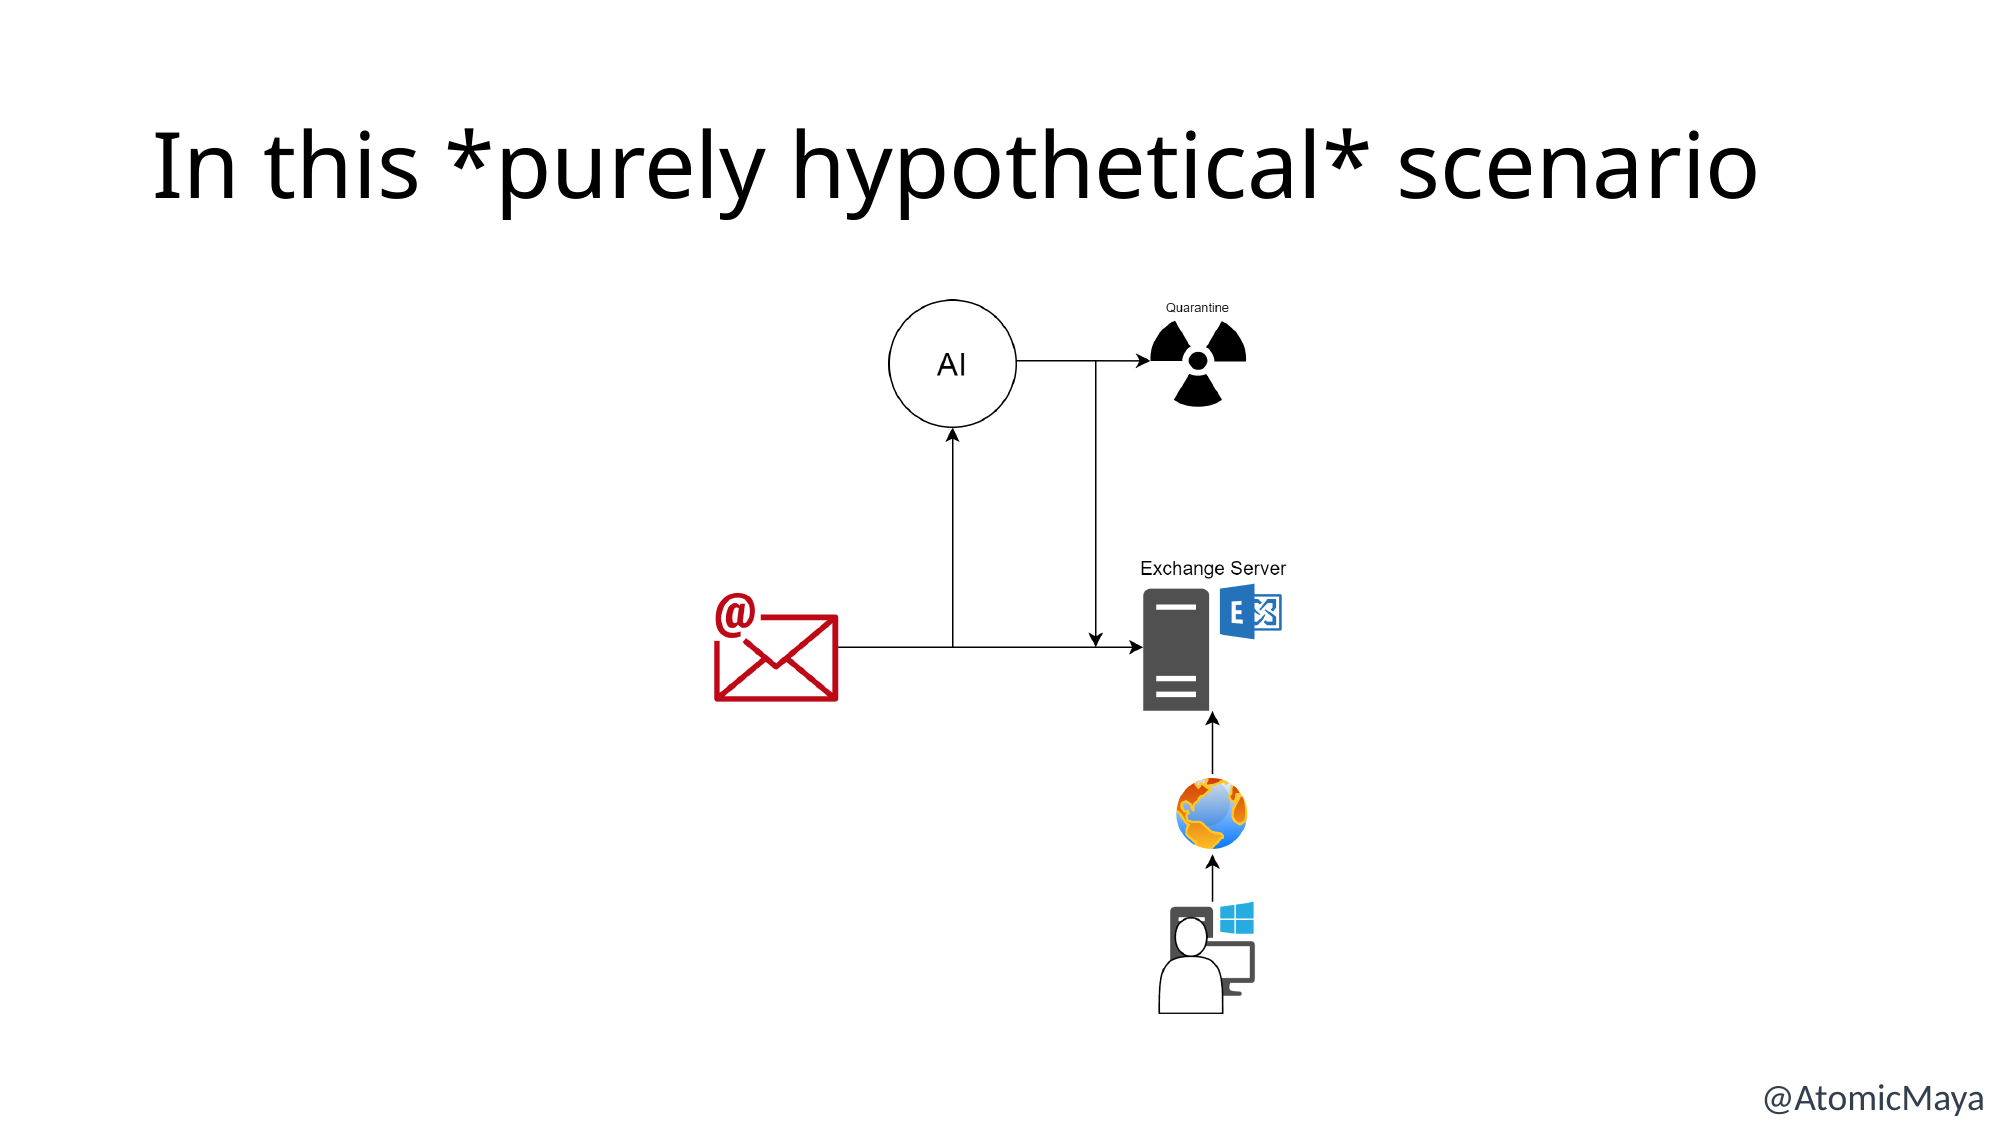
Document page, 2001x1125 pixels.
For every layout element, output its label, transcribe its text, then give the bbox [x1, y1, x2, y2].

text_box @AtomicMaya [1654, 1065, 2000, 1125]
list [712, 299, 1287, 1014]
title In this *purely hypothetical* scenario [137, 59, 1863, 278]
